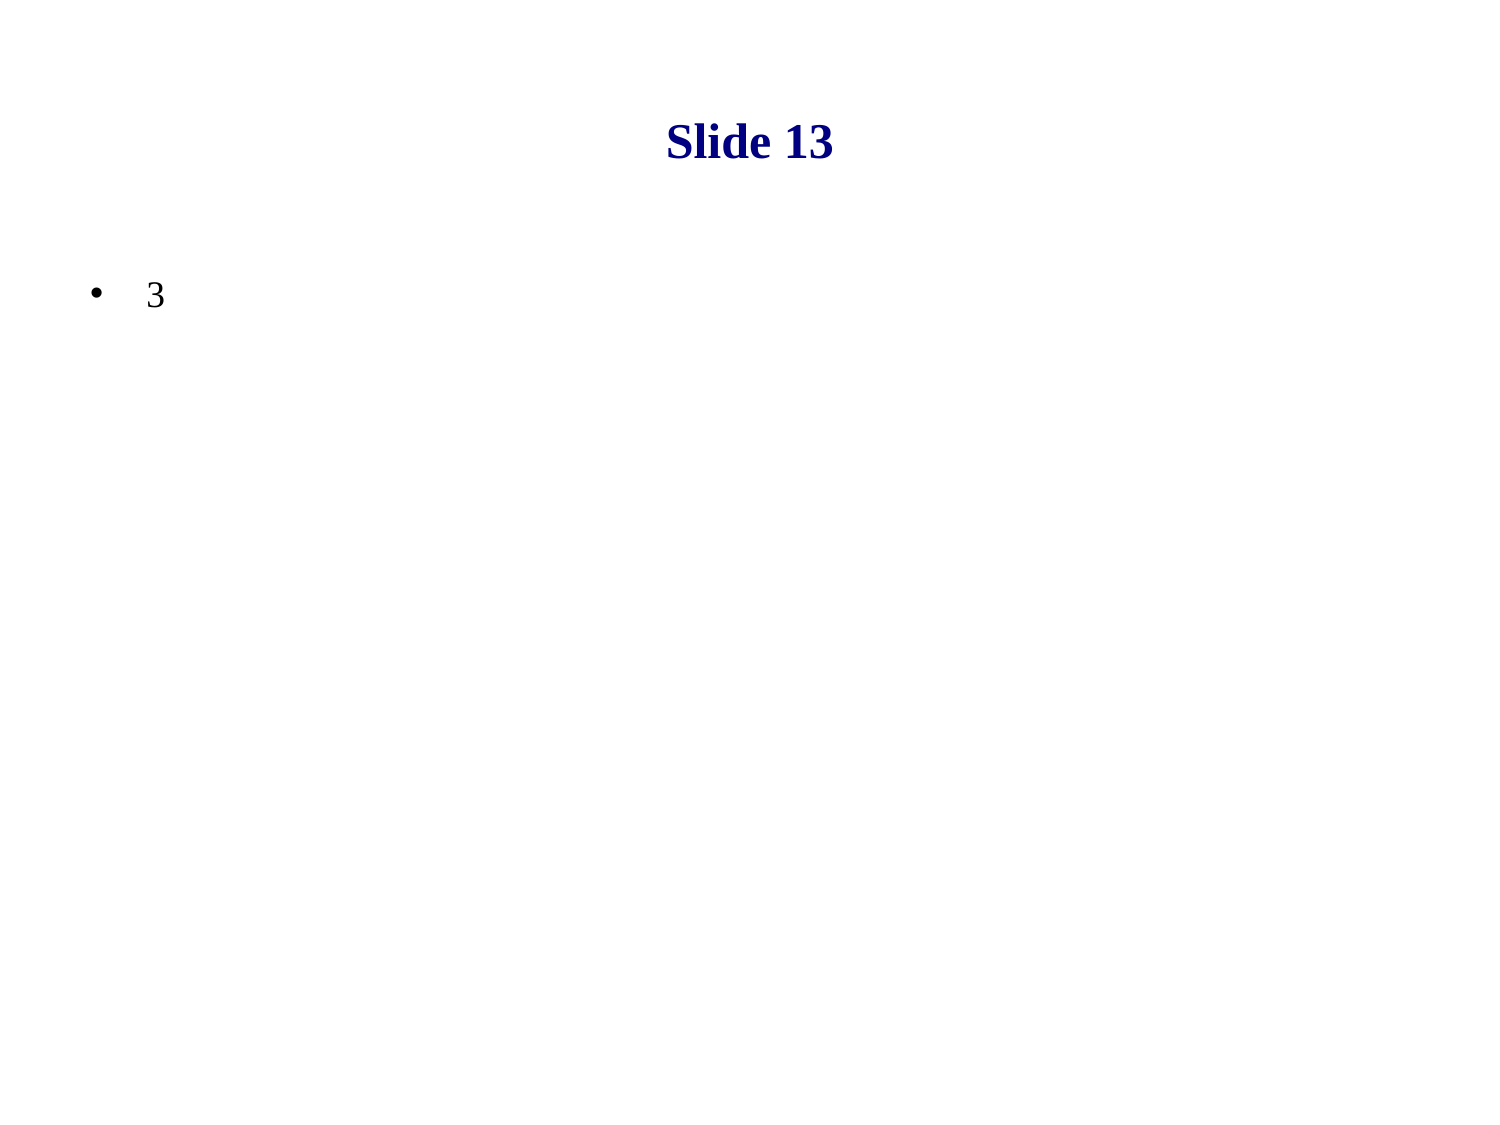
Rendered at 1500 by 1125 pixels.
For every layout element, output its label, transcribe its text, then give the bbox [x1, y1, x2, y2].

list 3 [75, 262, 1425, 1005]
title Slide 13 [75, 45, 1425, 233]
